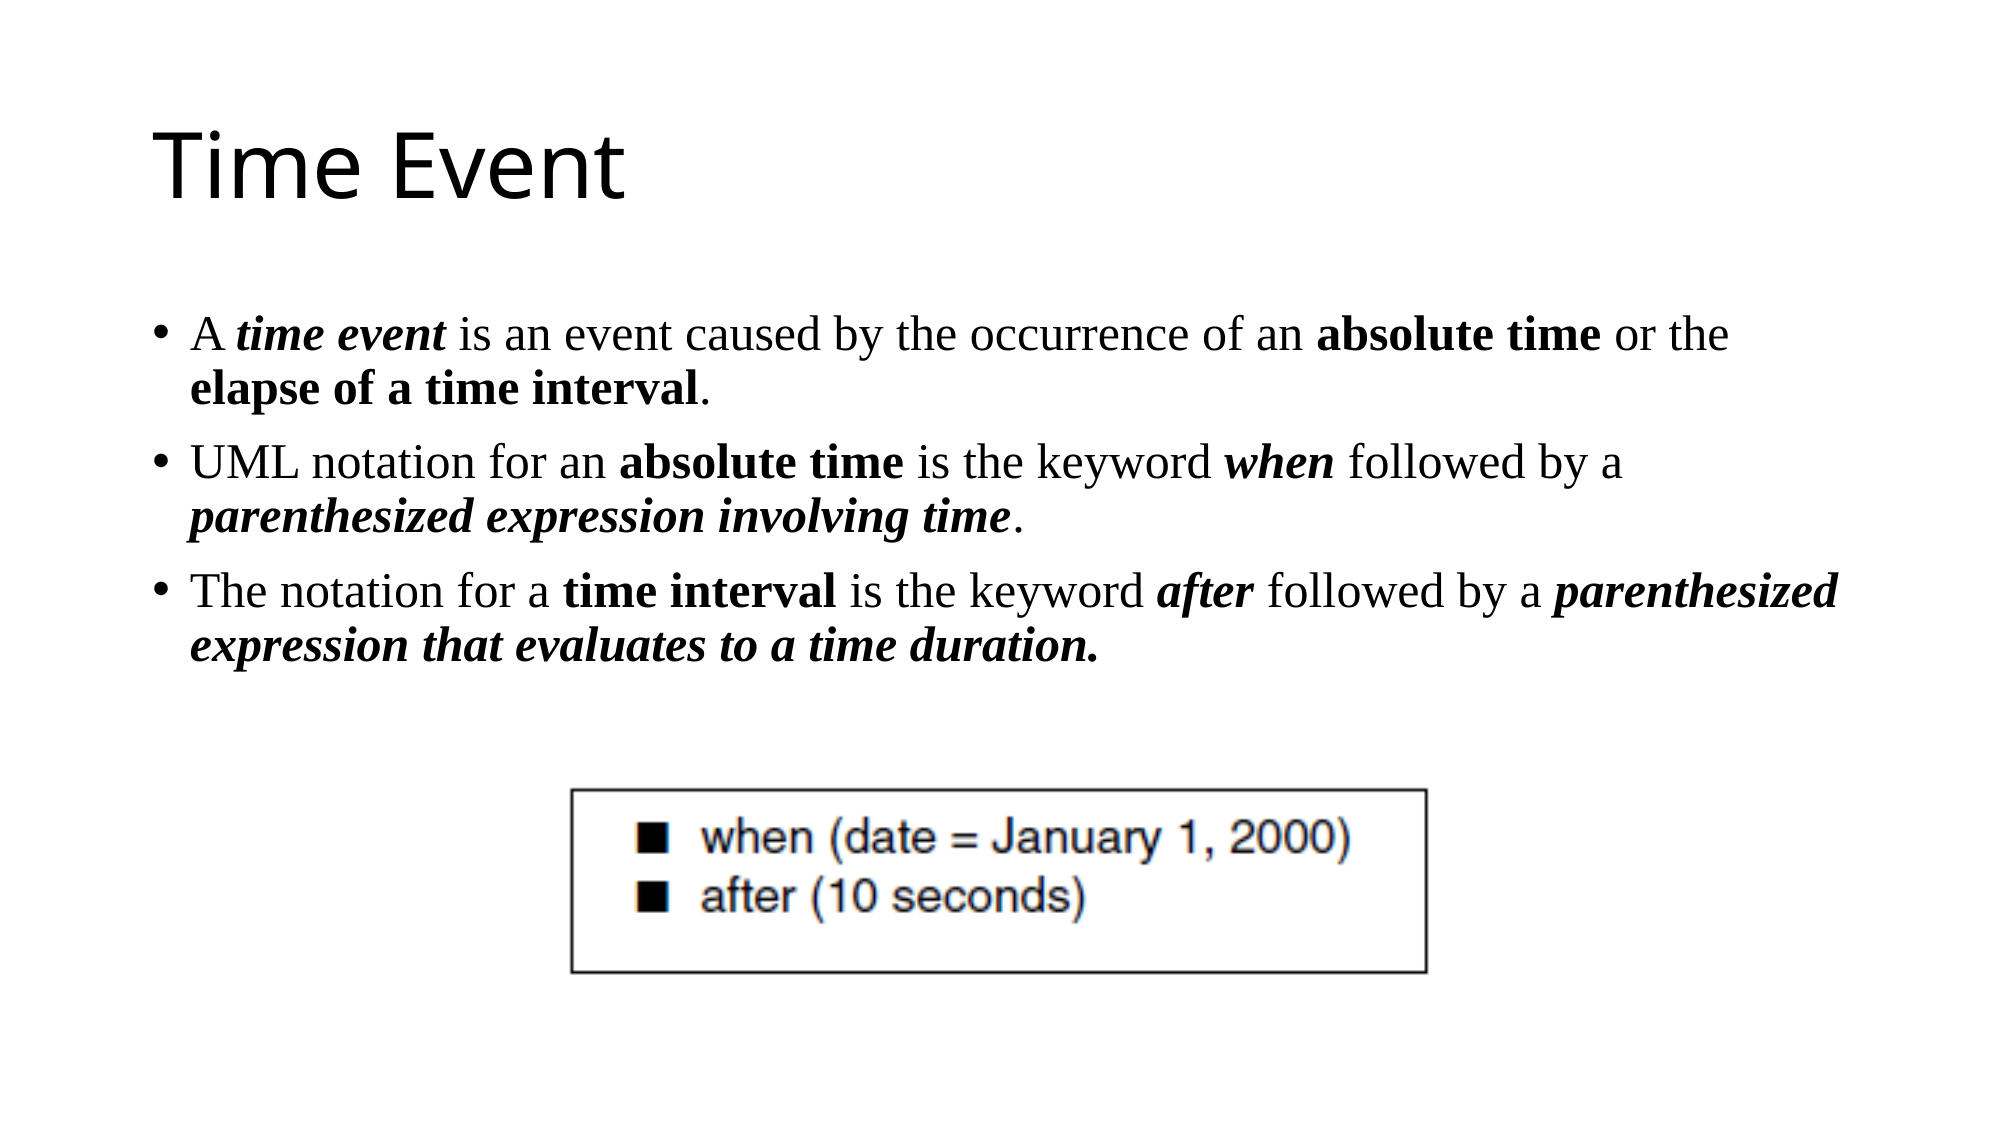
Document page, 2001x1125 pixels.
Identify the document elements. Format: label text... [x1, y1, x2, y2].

title Time Event [137, 59, 1863, 278]
list A time event is an event caused by the occurrence of an absolute time or the elapse of a time interval. UML notation for an absolute time is the keyword when followed by a parenthesized expression involving time. The notation for a time interval is the keyword after followed by a parenthesized expression that evaluates to a time duration. [137, 299, 1863, 1014]
picture [549, 753, 1451, 1000]
